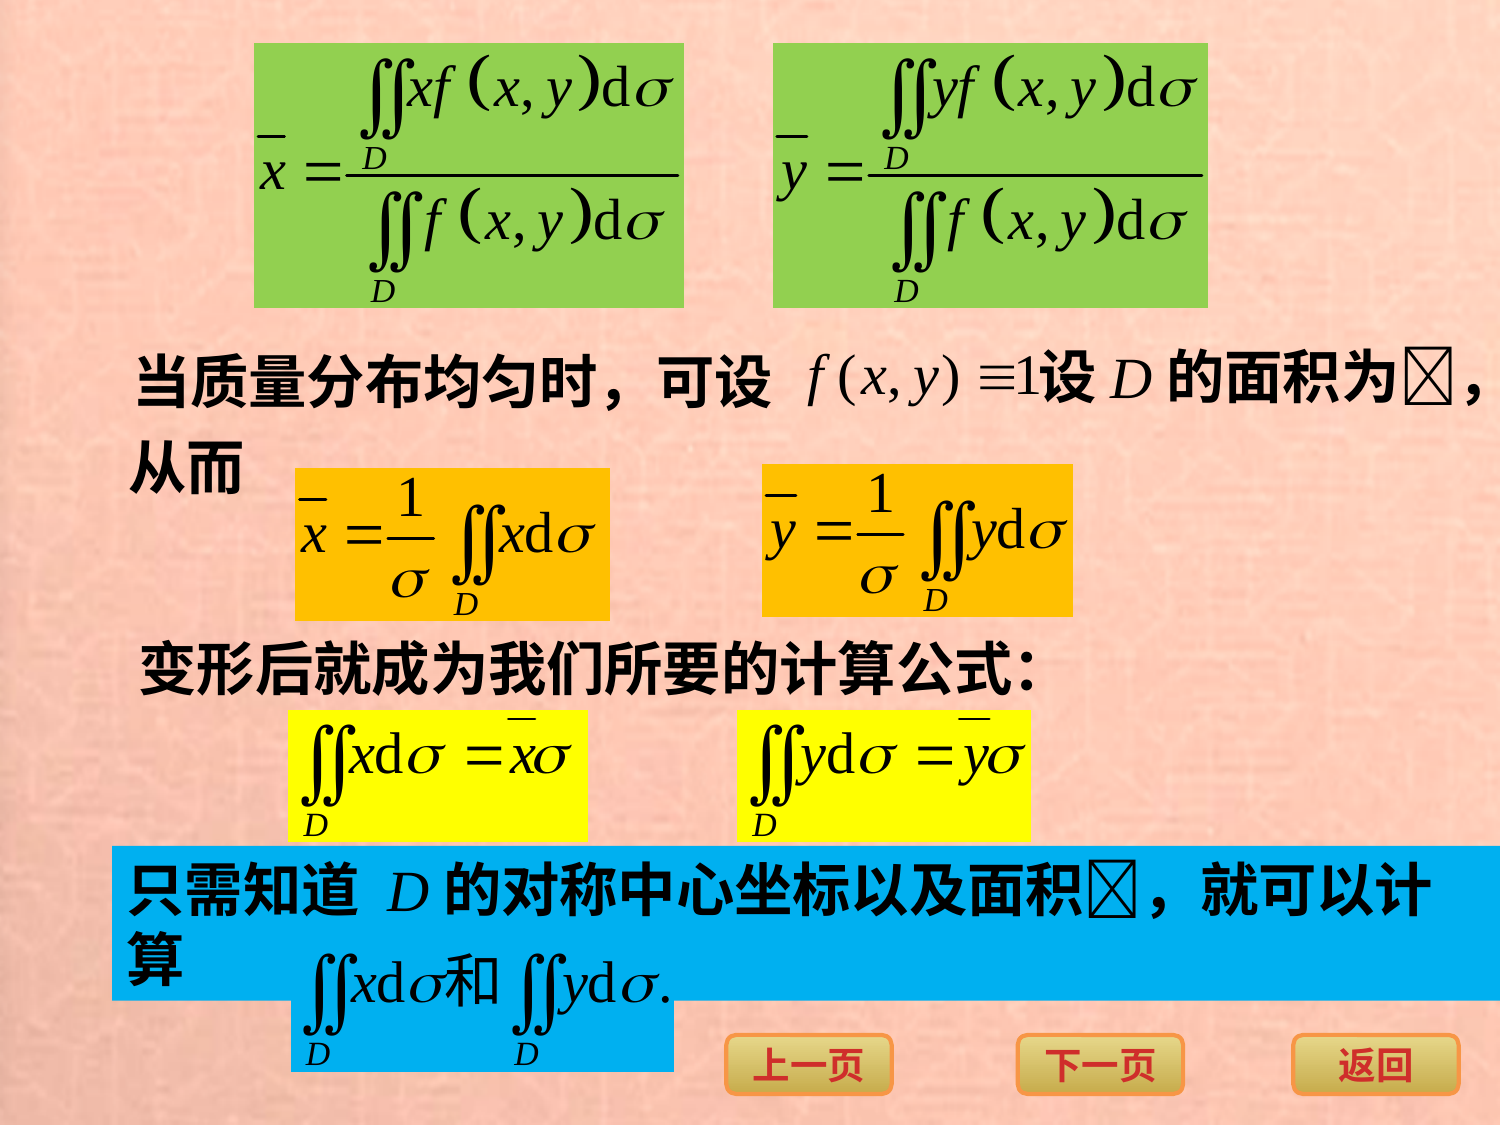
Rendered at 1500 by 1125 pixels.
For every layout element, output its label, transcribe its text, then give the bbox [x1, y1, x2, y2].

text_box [288, 709, 588, 843]
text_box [295, 467, 611, 622]
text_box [737, 709, 1032, 843]
text_box 只需知道 D的对称中心坐标以及面积，就可以计算 [112, 845, 1500, 1001]
text_box 变形后就成为我们所要的计算公式： [124, 624, 1086, 710]
picture [0, 1, 1500, 1125]
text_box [253, 42, 685, 309]
text_box 设D的面积为， [1023, 333, 1500, 418]
text_box 从而 [113, 423, 260, 509]
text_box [792, 348, 1056, 413]
text_box 当质量分布均匀时，可设 [117, 338, 788, 423]
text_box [290, 939, 675, 1072]
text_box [772, 42, 1209, 309]
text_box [761, 463, 1074, 618]
